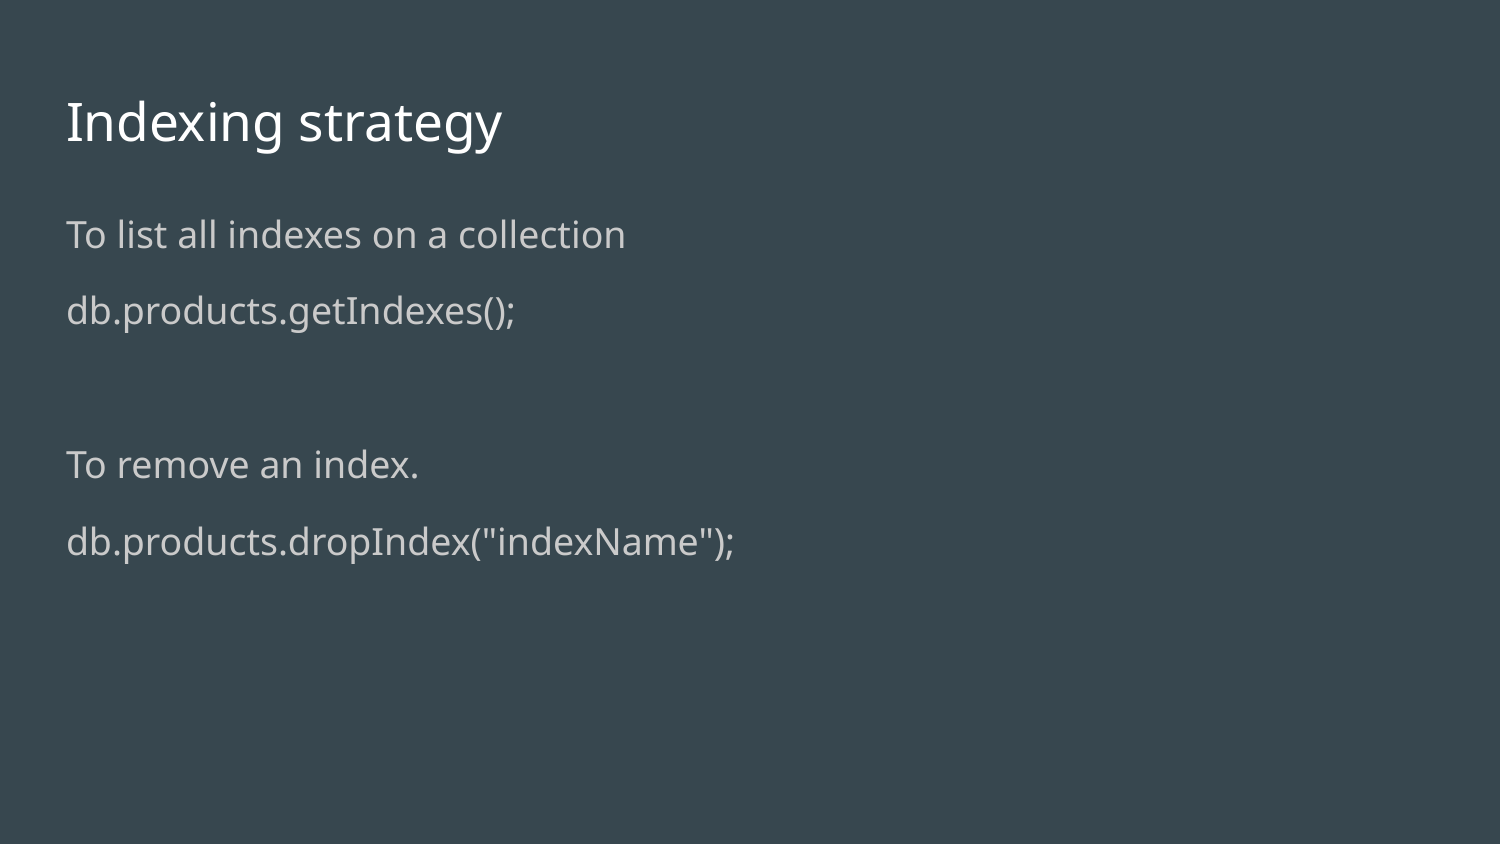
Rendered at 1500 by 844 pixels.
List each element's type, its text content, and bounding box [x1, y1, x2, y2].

list To list all indexes on a collection db.products.getIndexes(); To remove an index. db.products.dropIndex("indexName"); [51, 189, 1449, 750]
title Indexing strategy [51, 72, 1449, 167]
